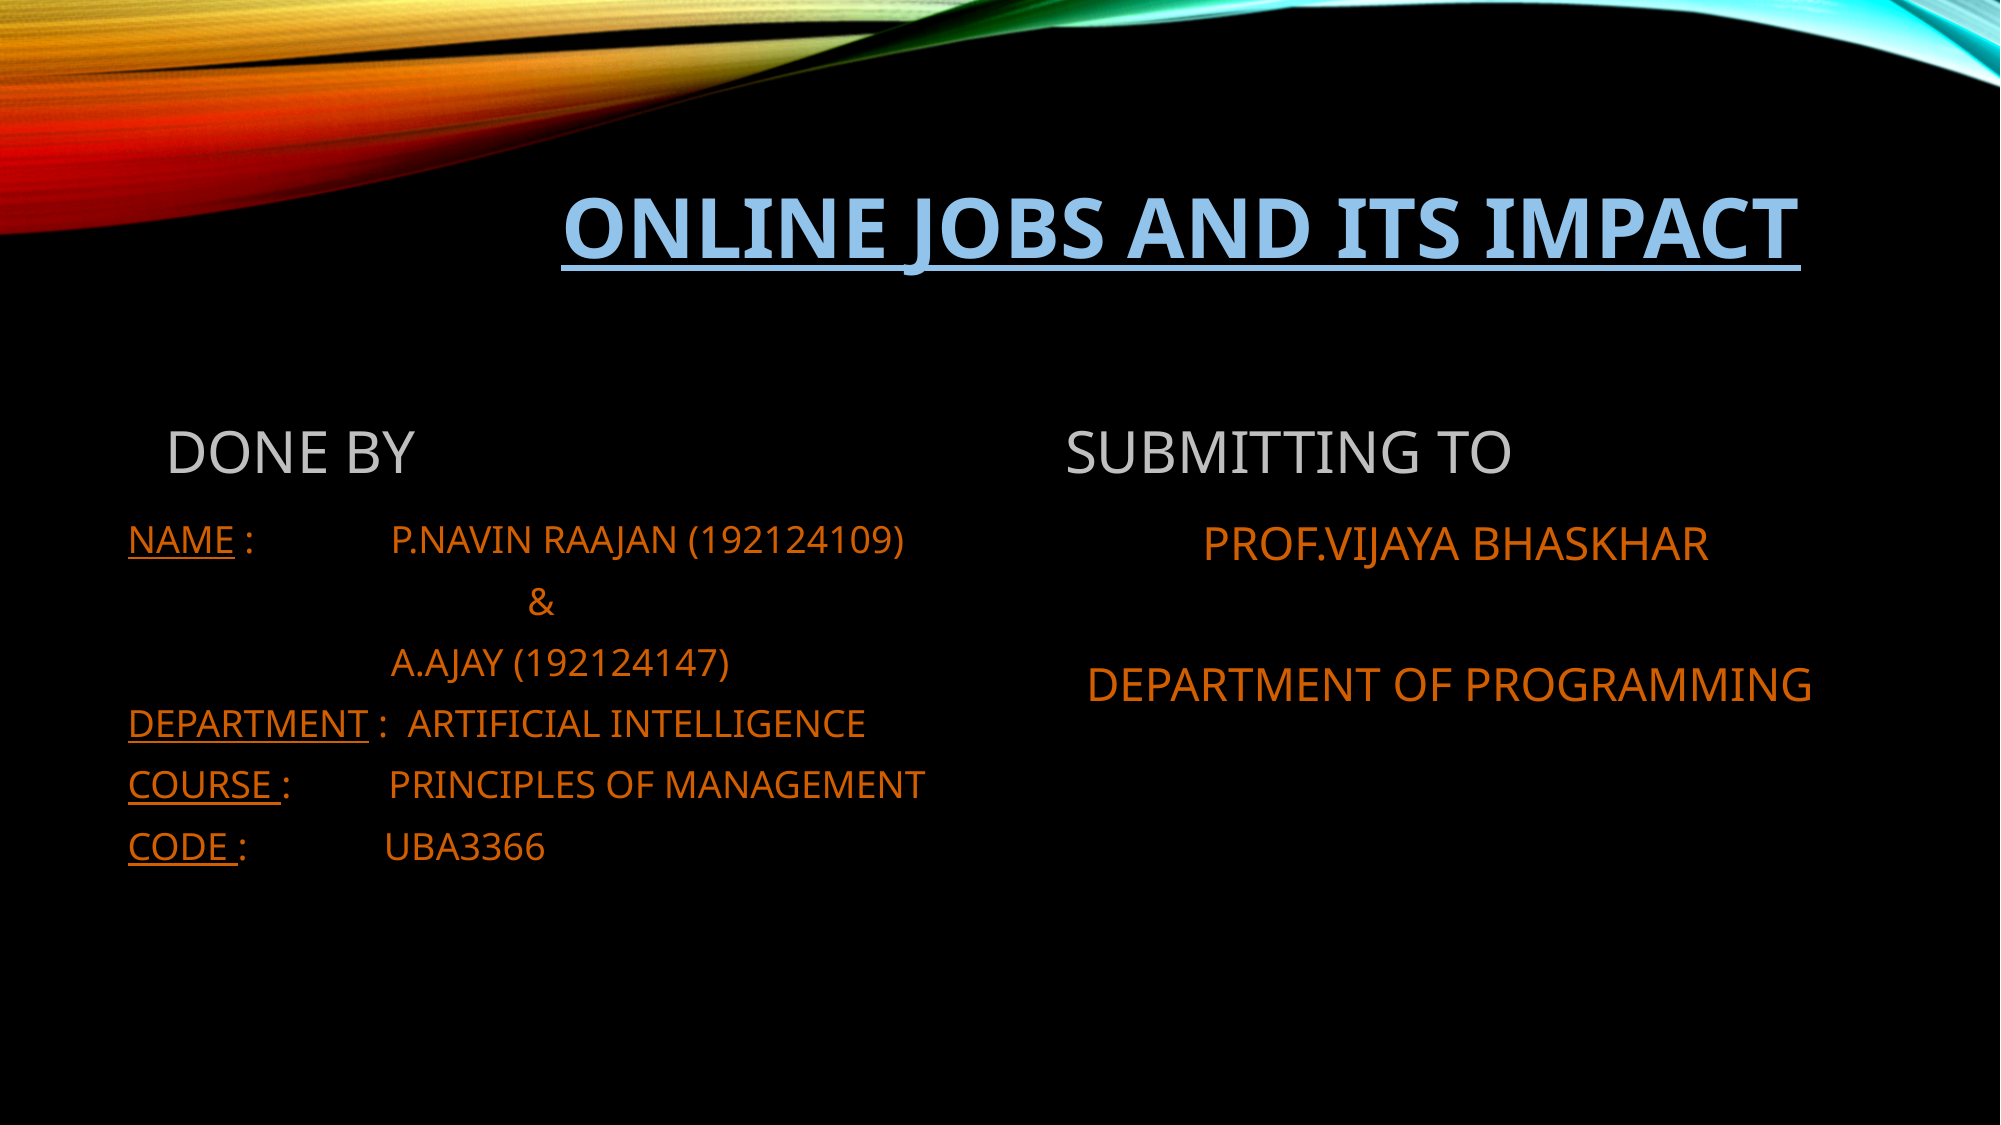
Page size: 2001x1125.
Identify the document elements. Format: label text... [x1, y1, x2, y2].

list PROF.VIJAYA BHASKHAR DEPARTMENT OF PROGRAMMING [1012, 513, 1888, 1021]
picture [0, 0, 2000, 237]
list SUBMITTING TO [1050, 358, 1888, 494]
title ONLINE JOBS AND ITS IMPACT [474, 125, 1888, 338]
list DONE BY [150, 358, 984, 494]
list NAME : P.NAVIN RAAJAN (192124109) & A.AJAY (192124147) DEPARTMENT : ARTIFICIAL INTELLIGENCE COURSE : PRINCIPLES OF MANAGEMENT CODE : UBA3366 [112, 513, 984, 1021]
